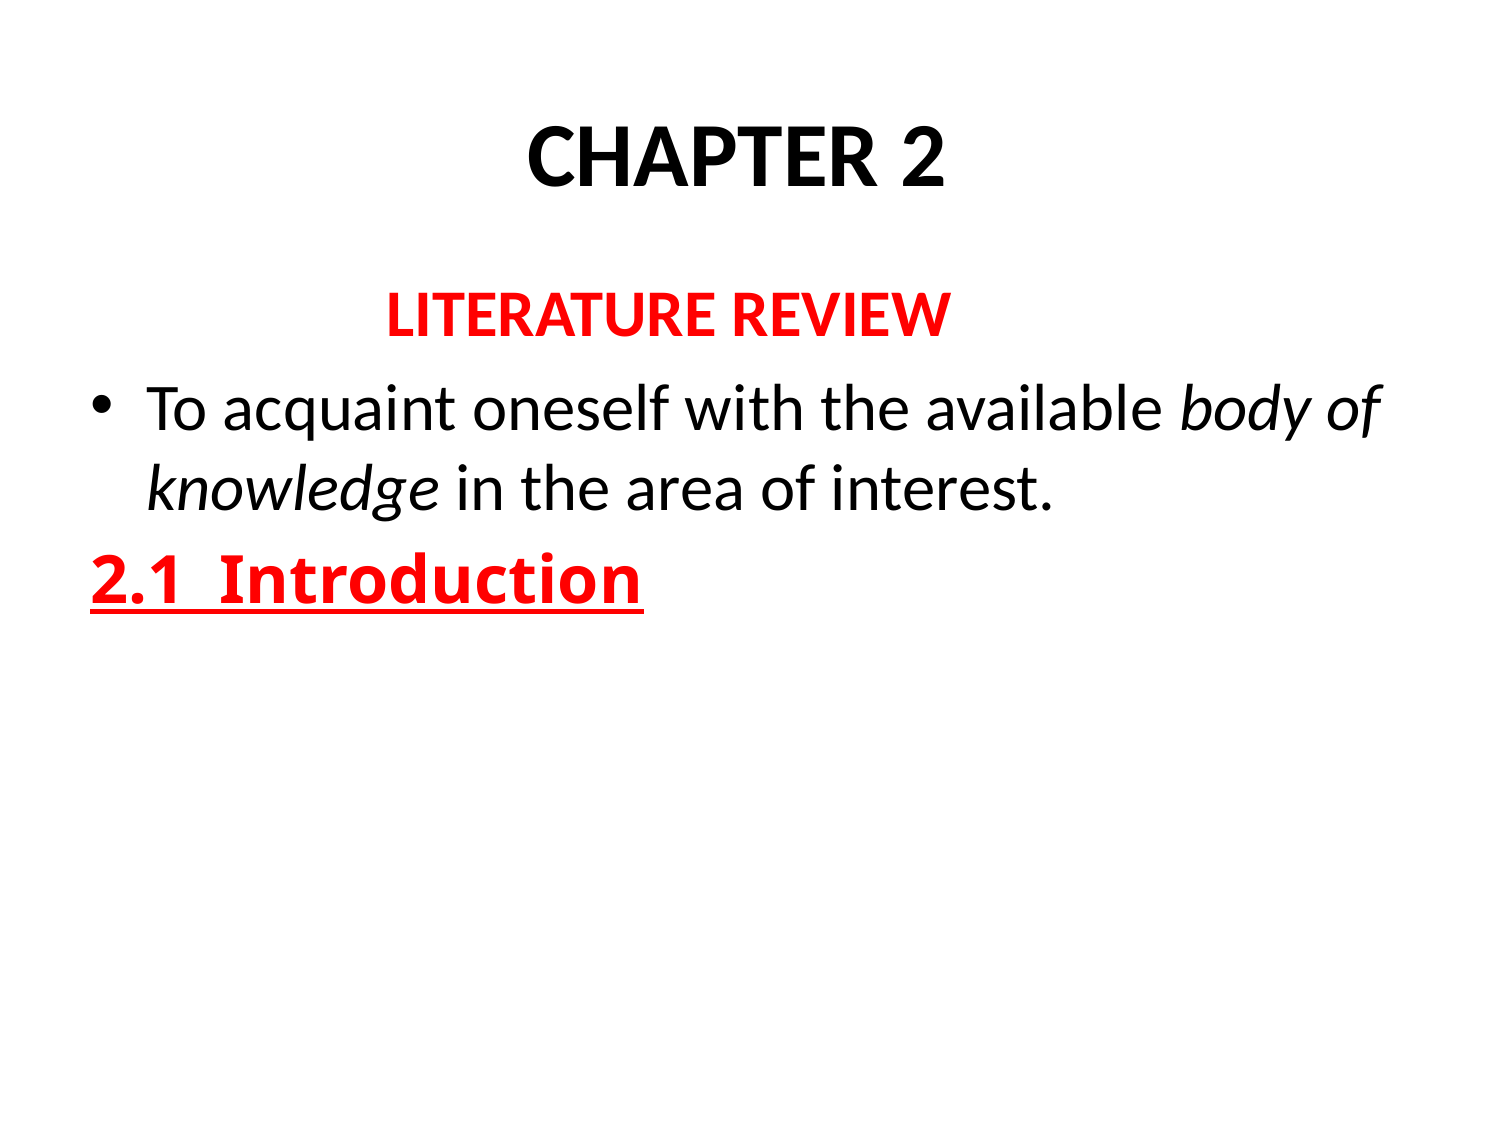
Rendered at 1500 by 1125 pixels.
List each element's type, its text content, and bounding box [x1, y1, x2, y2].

list LITERATURE REVIEW To acquaint oneself with the available body of knowledge in the area of interest. 2.1 Introduction [75, 262, 1425, 1005]
title CHAPTER 2 [62, 50, 1413, 250]
